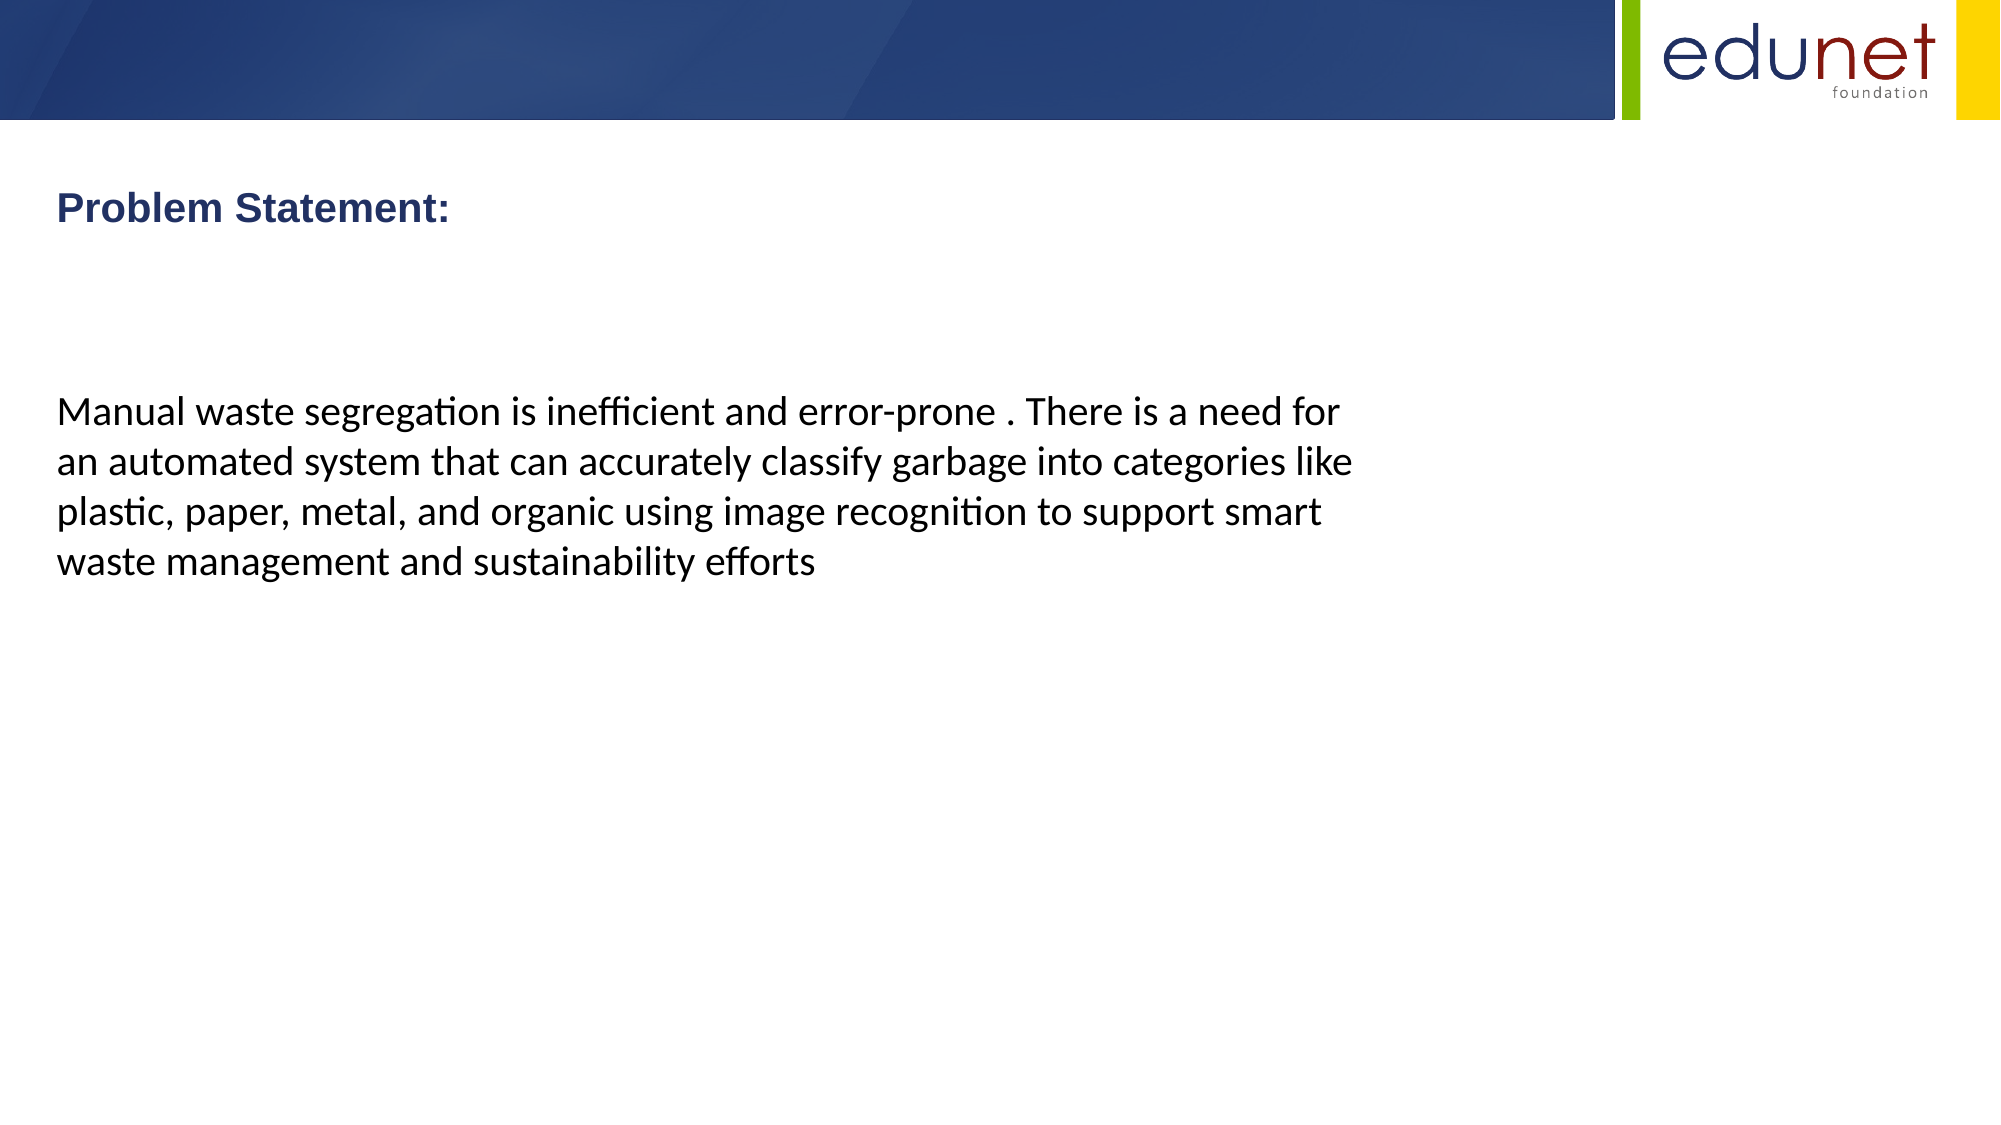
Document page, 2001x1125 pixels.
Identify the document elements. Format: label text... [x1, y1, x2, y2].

picture [1652, 12, 1948, 108]
text_box Problem Statement: [41, 172, 1043, 238]
text_box Manual waste segregation is inefficient and error-prone . There is a need for an automated system that can accurately classify garbage into categories like plastic, paper, metal, and organic using image recognition to support smart waste management and sustainability efforts [41, 376, 1392, 592]
